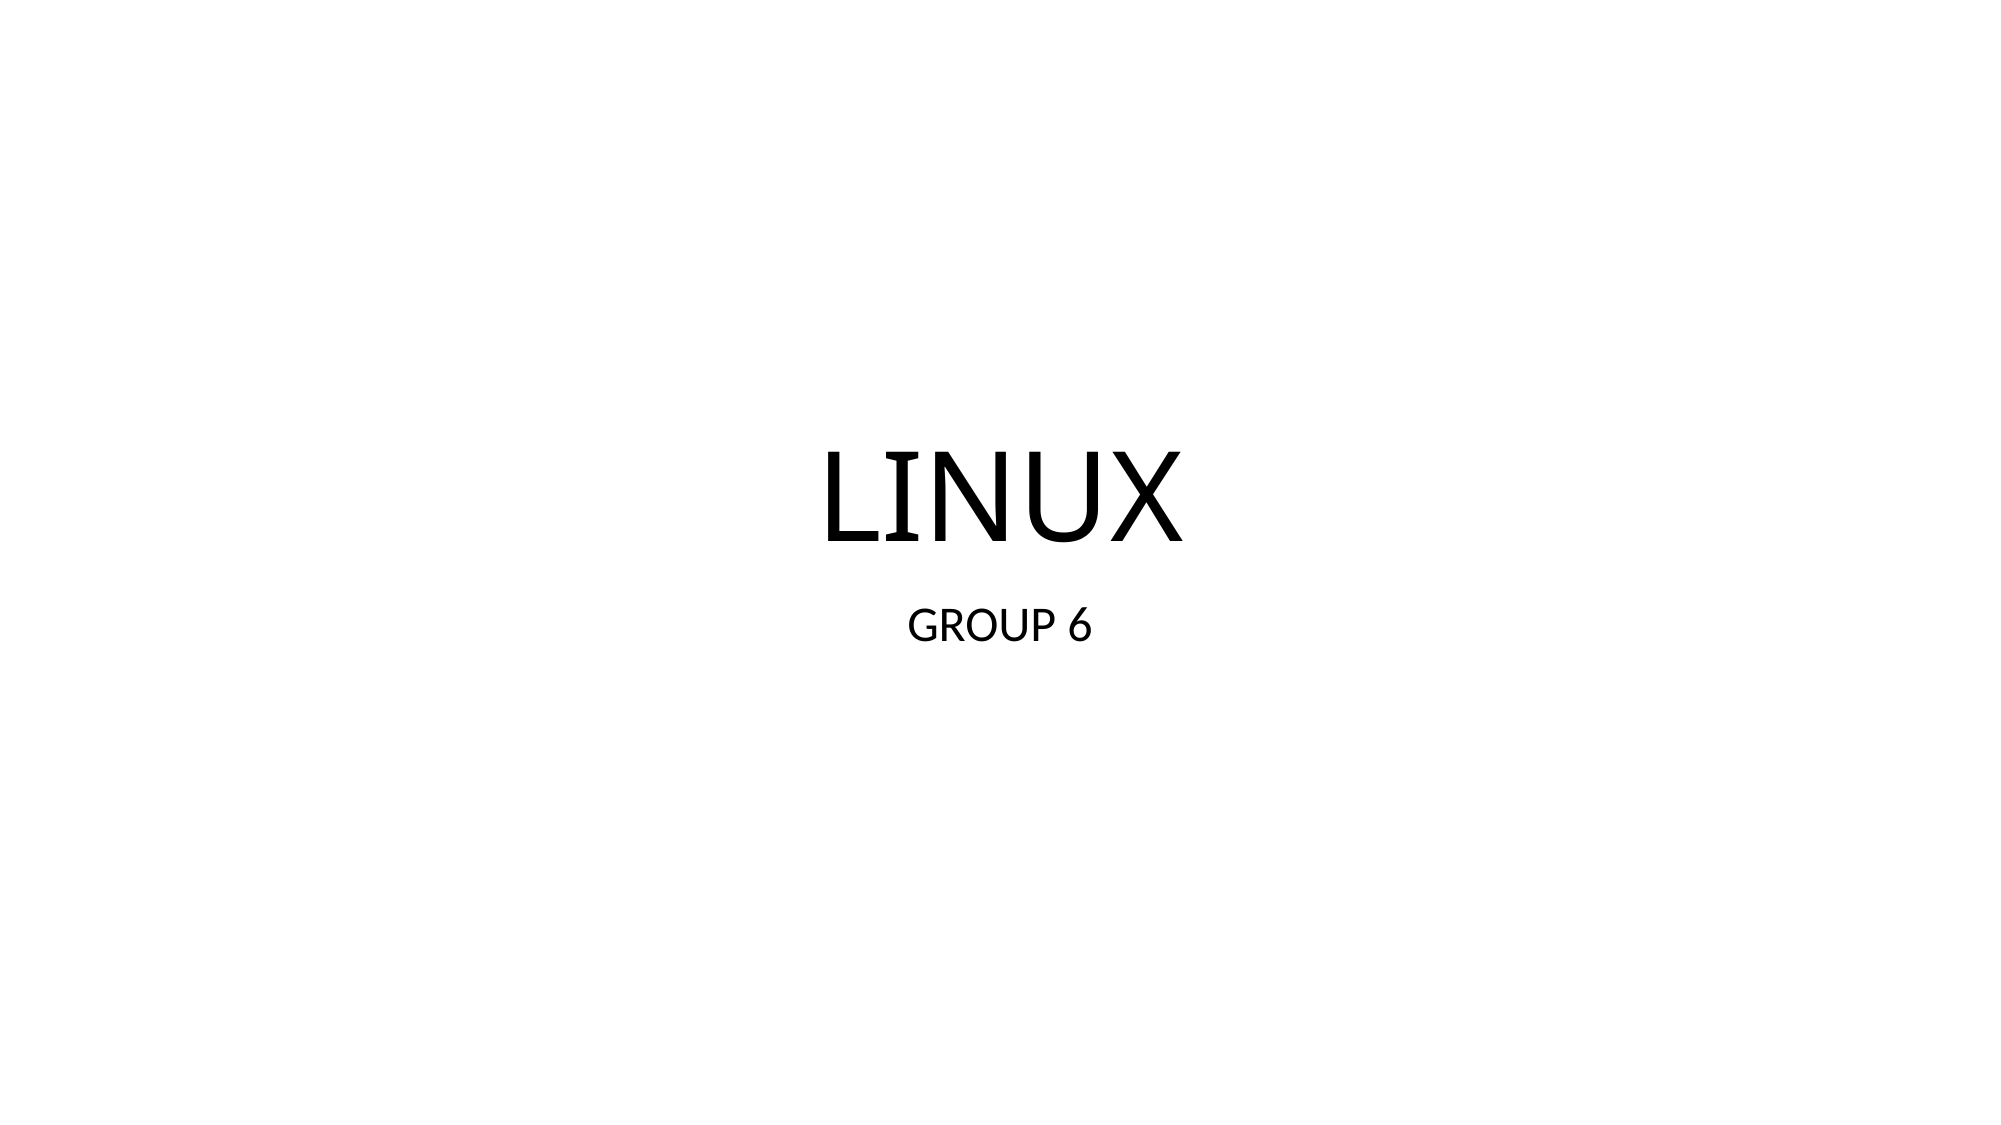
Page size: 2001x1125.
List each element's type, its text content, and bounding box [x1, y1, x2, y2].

subtitle GROUP 6 [249, 590, 1750, 863]
title LINUX [249, 184, 1750, 576]
